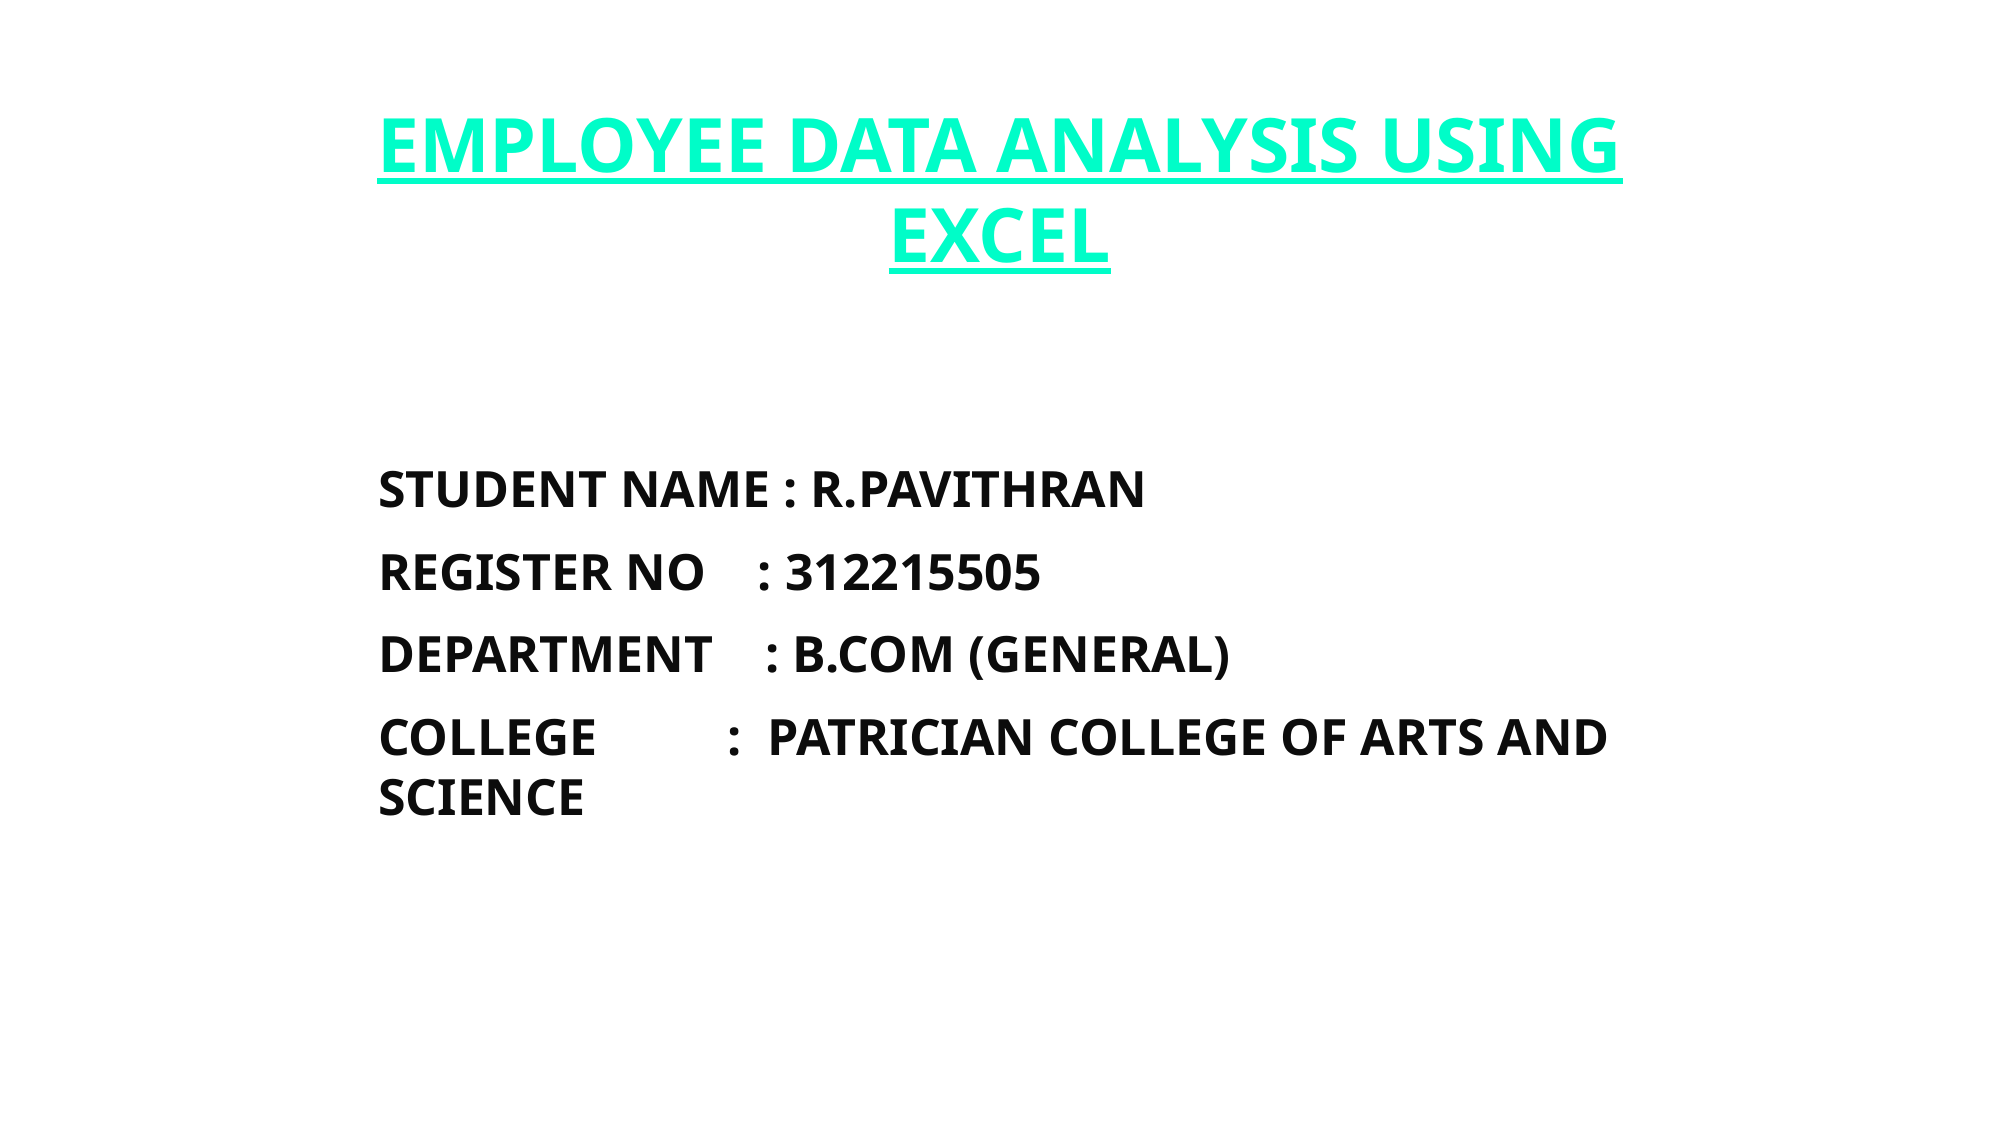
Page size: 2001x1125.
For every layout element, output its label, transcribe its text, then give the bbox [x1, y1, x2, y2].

list STUDENT NAME : R.PAVITHRAN REGISTER NO : 312215505 DEPARTMENT : B.COM (GENERAL) COLLEGE : PATRICIAN COLLEGE OF ARTS AND SCIENCE [363, 450, 1764, 1027]
title EMPLOYEE DATA ANALYSIS USING EXCEL [300, 65, 1700, 285]
